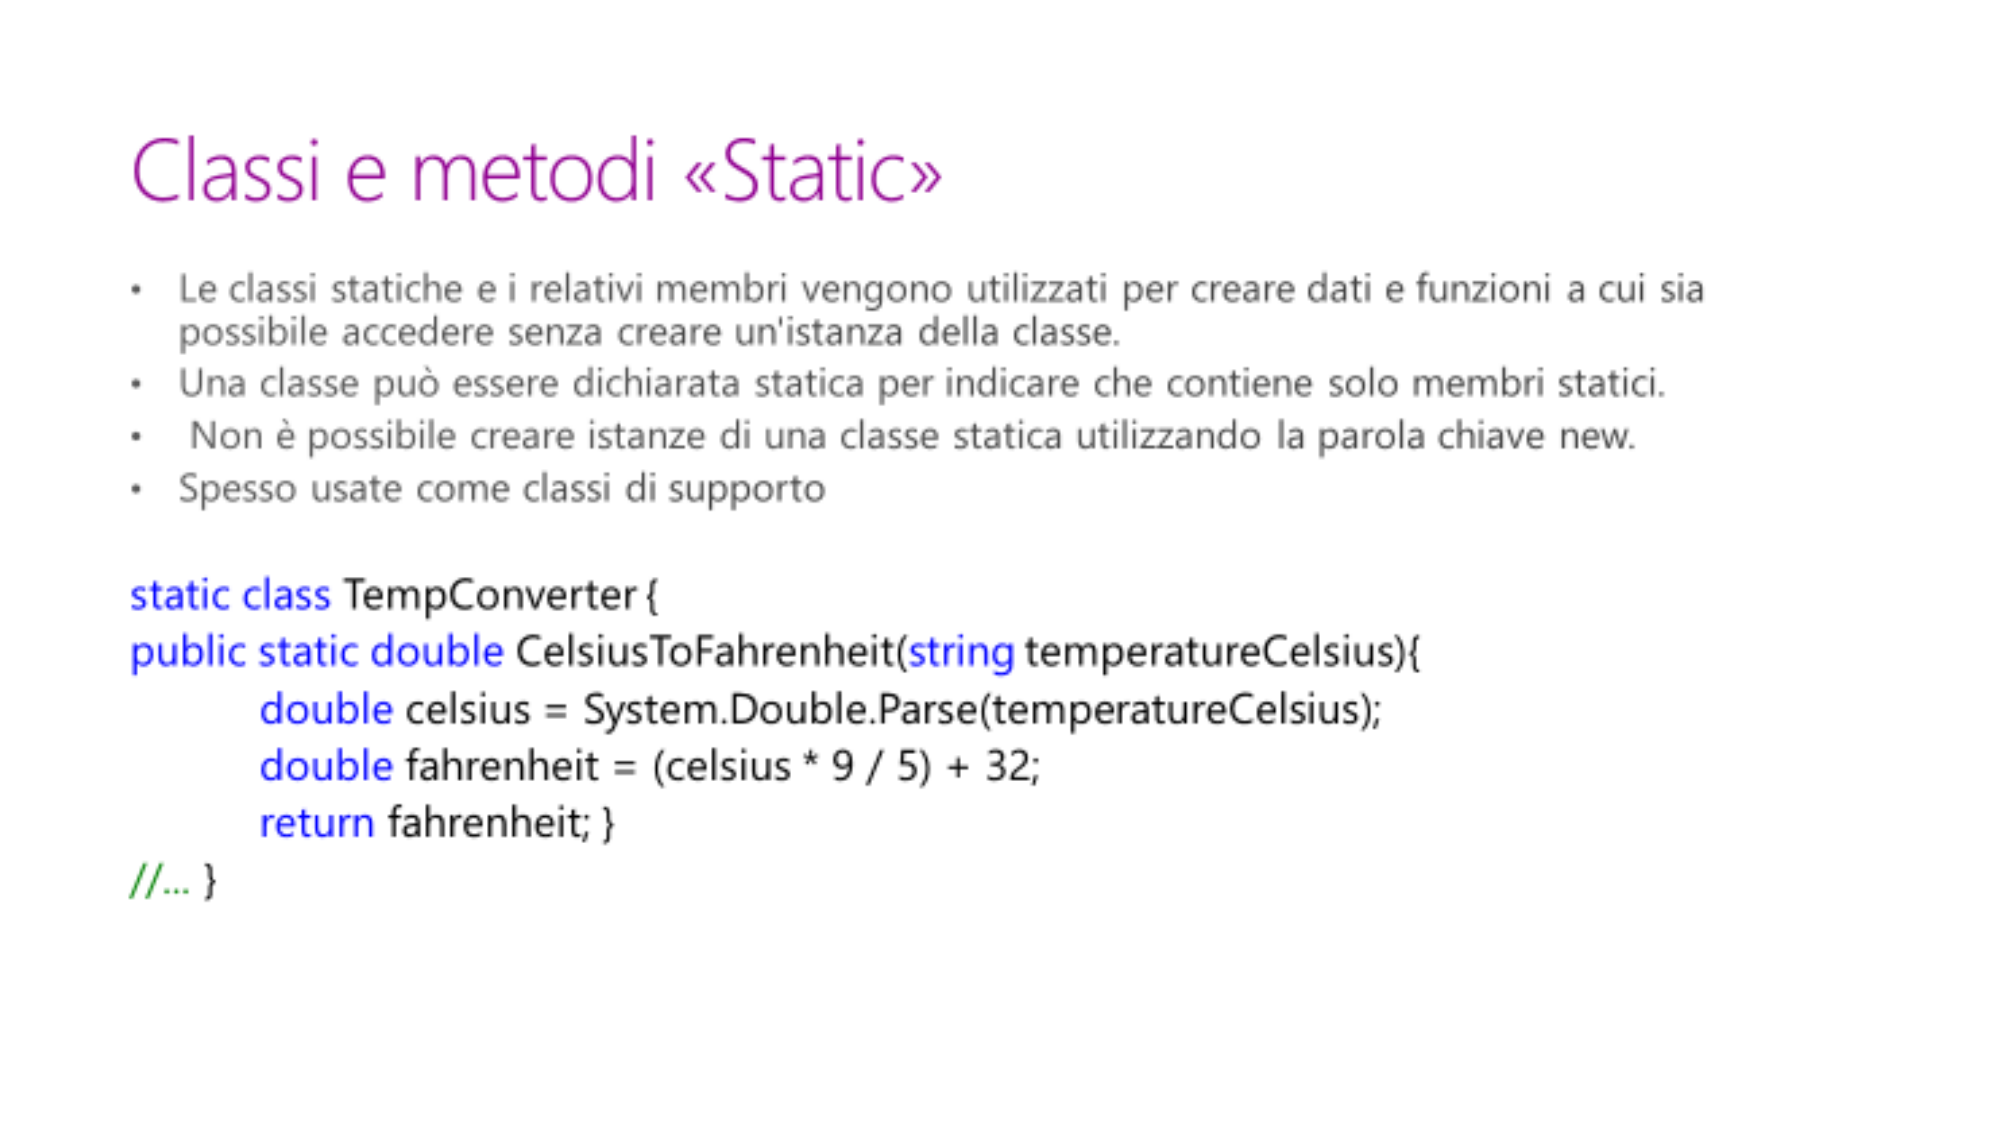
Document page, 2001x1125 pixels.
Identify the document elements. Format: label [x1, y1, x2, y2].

picture [57, 76, 1784, 1049]
